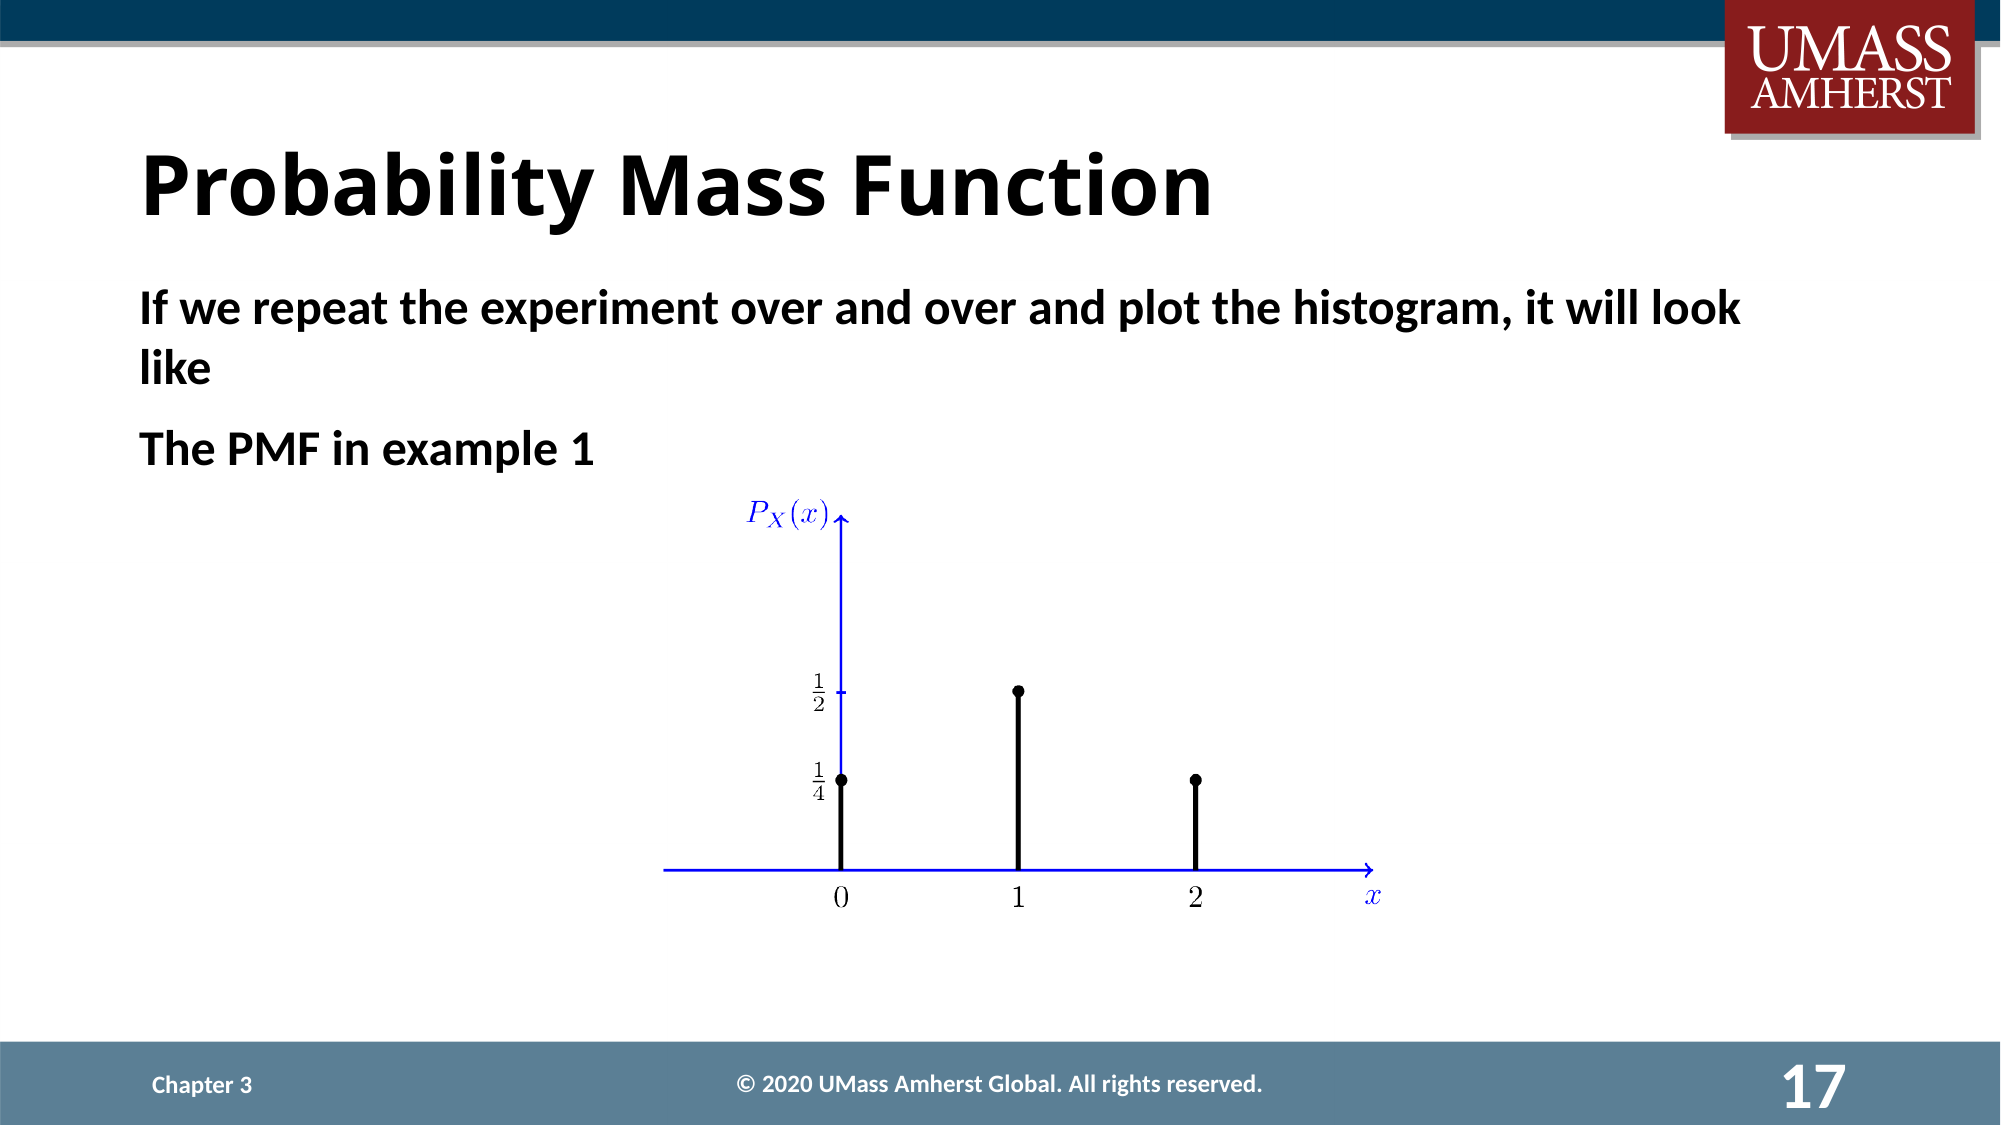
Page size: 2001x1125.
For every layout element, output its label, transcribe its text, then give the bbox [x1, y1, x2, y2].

footer © 2020 UMass Amherst Global. All rights reserved. [662, 1052, 1338, 1113]
picture [0, 0, 2001, 1125]
list If we repeat the experiment over and over and plot the histogram, it will look like The PMF in example 1 [124, 267, 1811, 980]
slide_number 17 [1412, 1052, 1863, 1113]
title Probability Mass Function [124, 126, 1876, 251]
